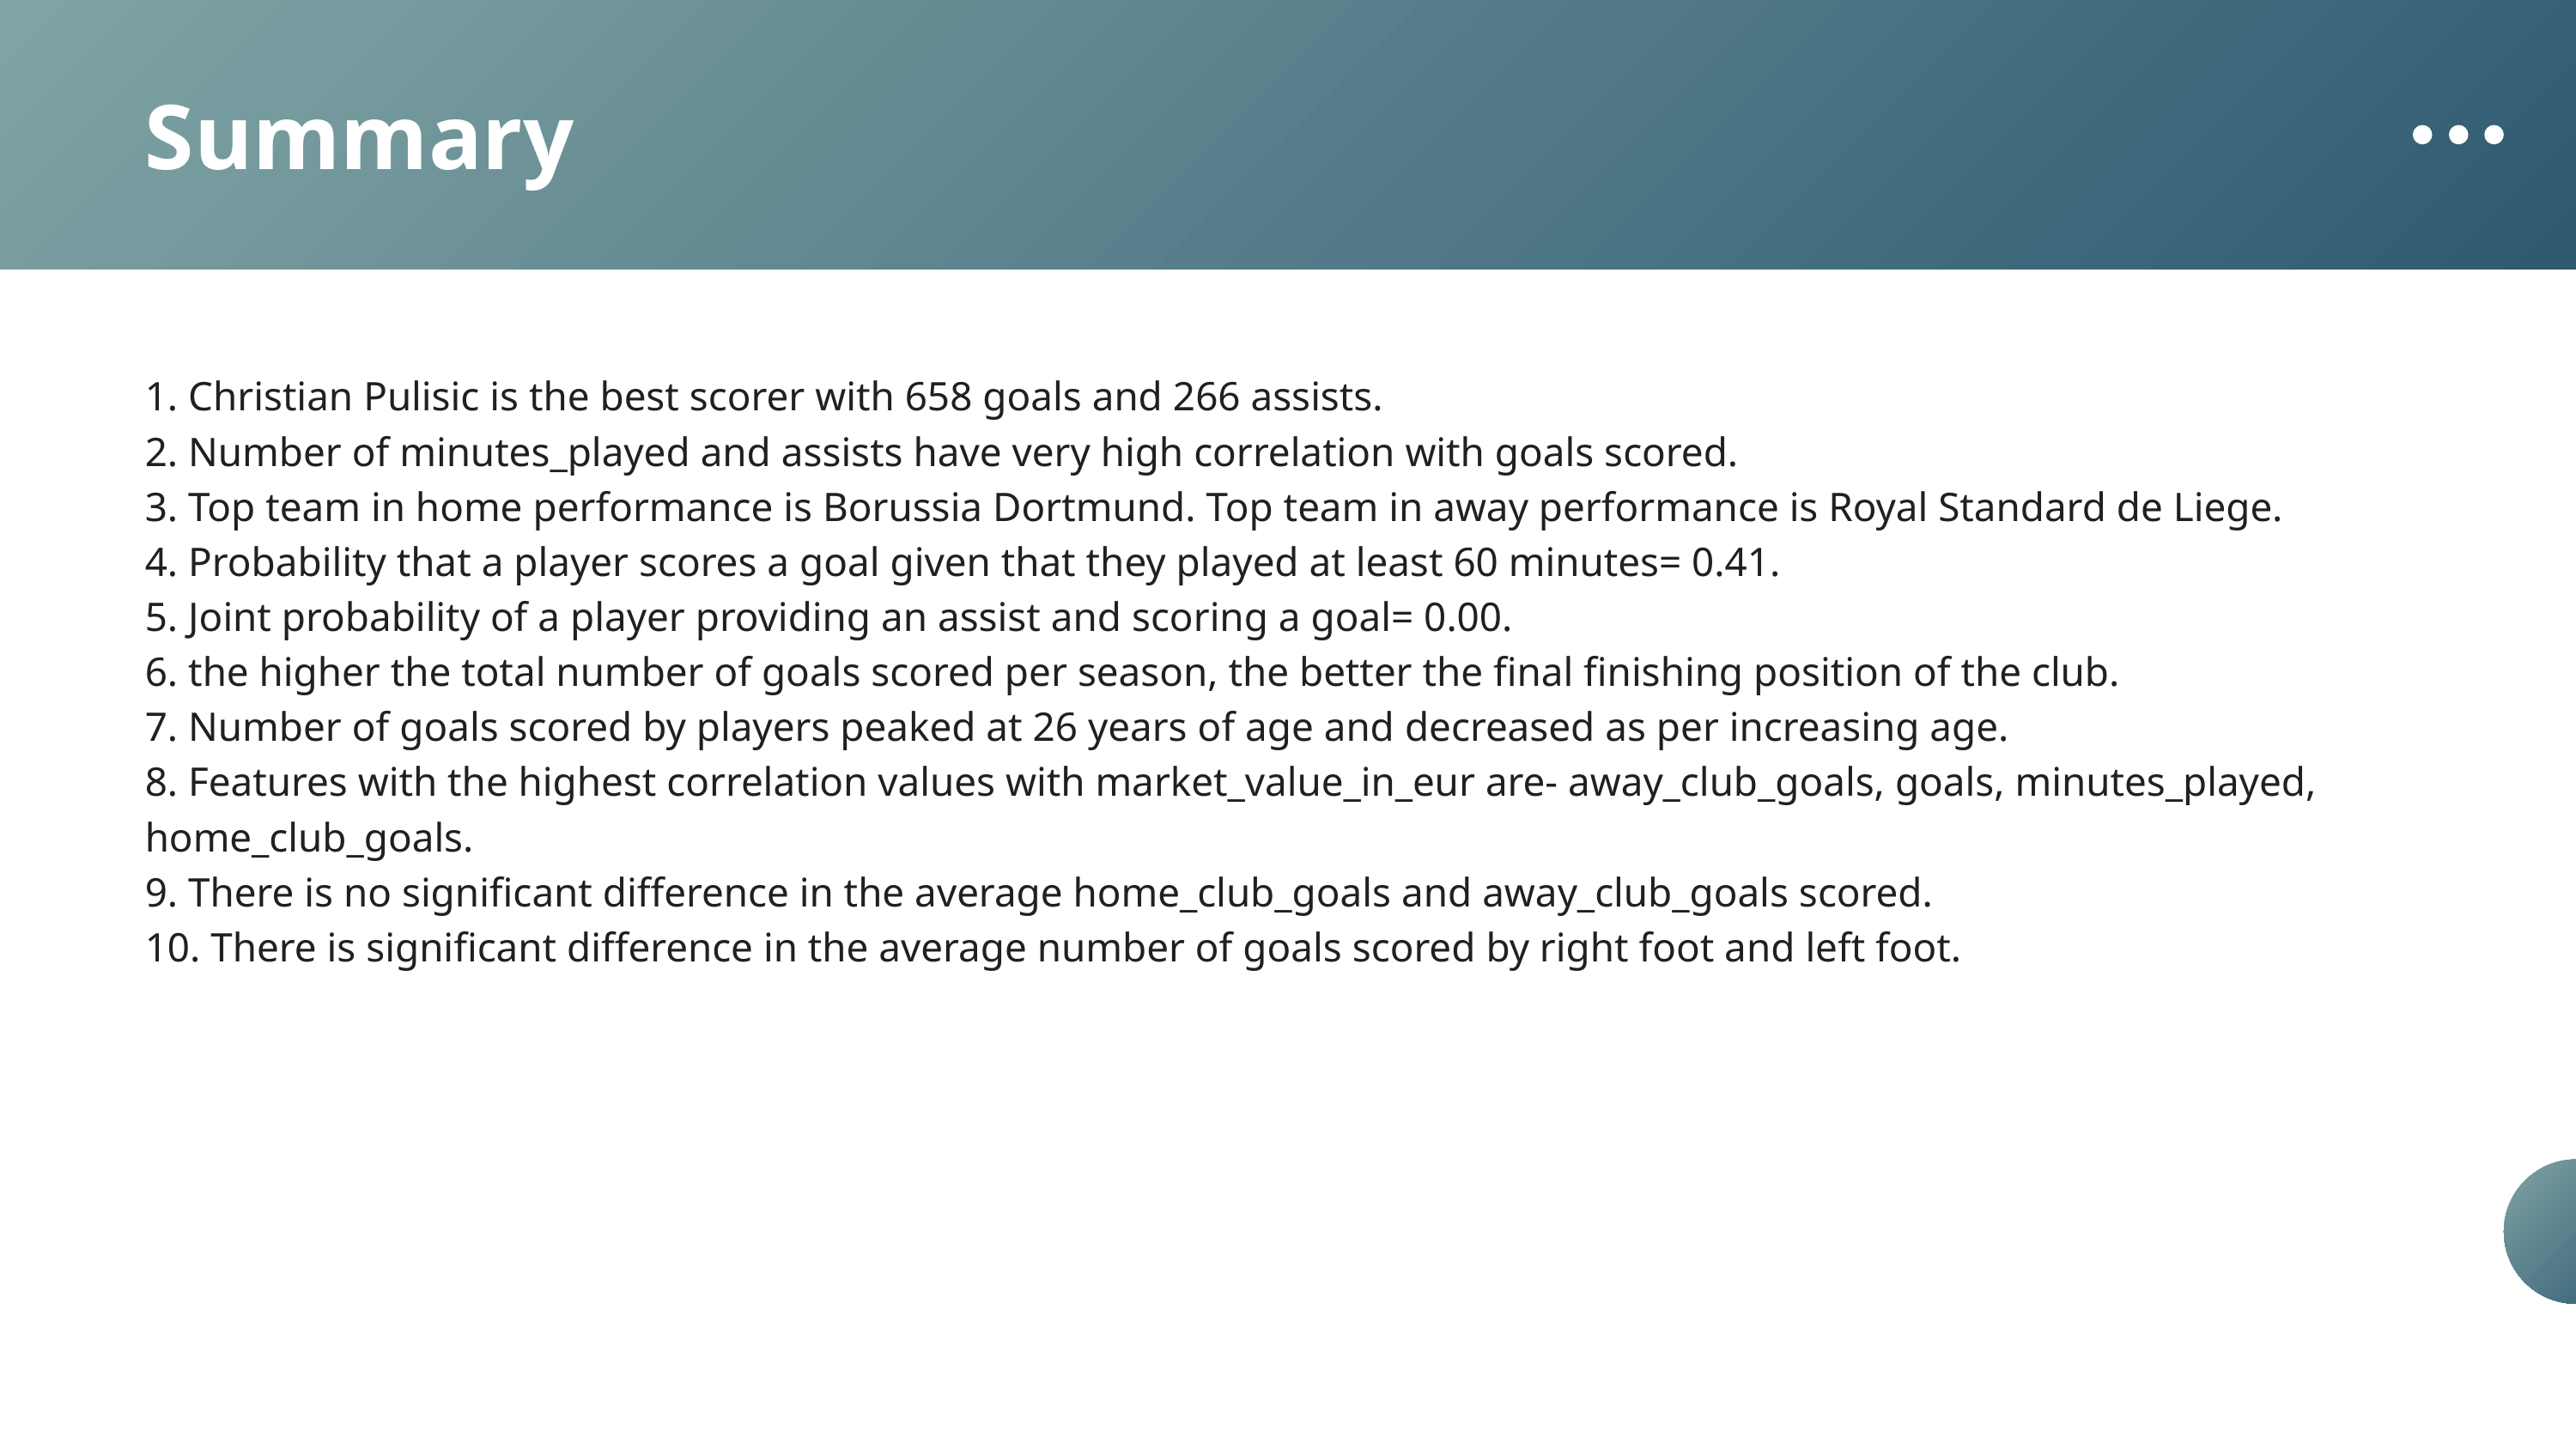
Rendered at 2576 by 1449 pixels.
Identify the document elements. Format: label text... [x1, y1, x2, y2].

text_box 1. Christian Pulisic is the best scorer with 658 goals and 266 assists. 2. Number of minutes_played and assists have very high correlation with goals scored. 3. Top team in home performance is Borussia Dortmund. Top team in away performance is Royal Standard de Liege. 4. Probability that a player scores a goal given that they played at least 60 minutes= 0.41. 5. Joint probability of a player providing an assist and scoring a goal= 0.00. 6. the higher the total number of goals scored per season, the better the final finishing position of the club. 7. Number of goals scored by players peaked at 26 years of age and decreased as per increasing age. 8. Features with the highest correlation values with market_value_in_eur are- away_club_goals, goals, minutes_played, home_club_goals. 9. There is no significant difference in the average home_club_goals and away_club_goals scored. 10. There is significant difference in the average number of goals scored by right foot and left foot. [144, 364, 2432, 970]
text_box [2412, 124, 2505, 145]
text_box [2503, 1159, 2576, 1304]
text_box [0, 0, 2576, 270]
